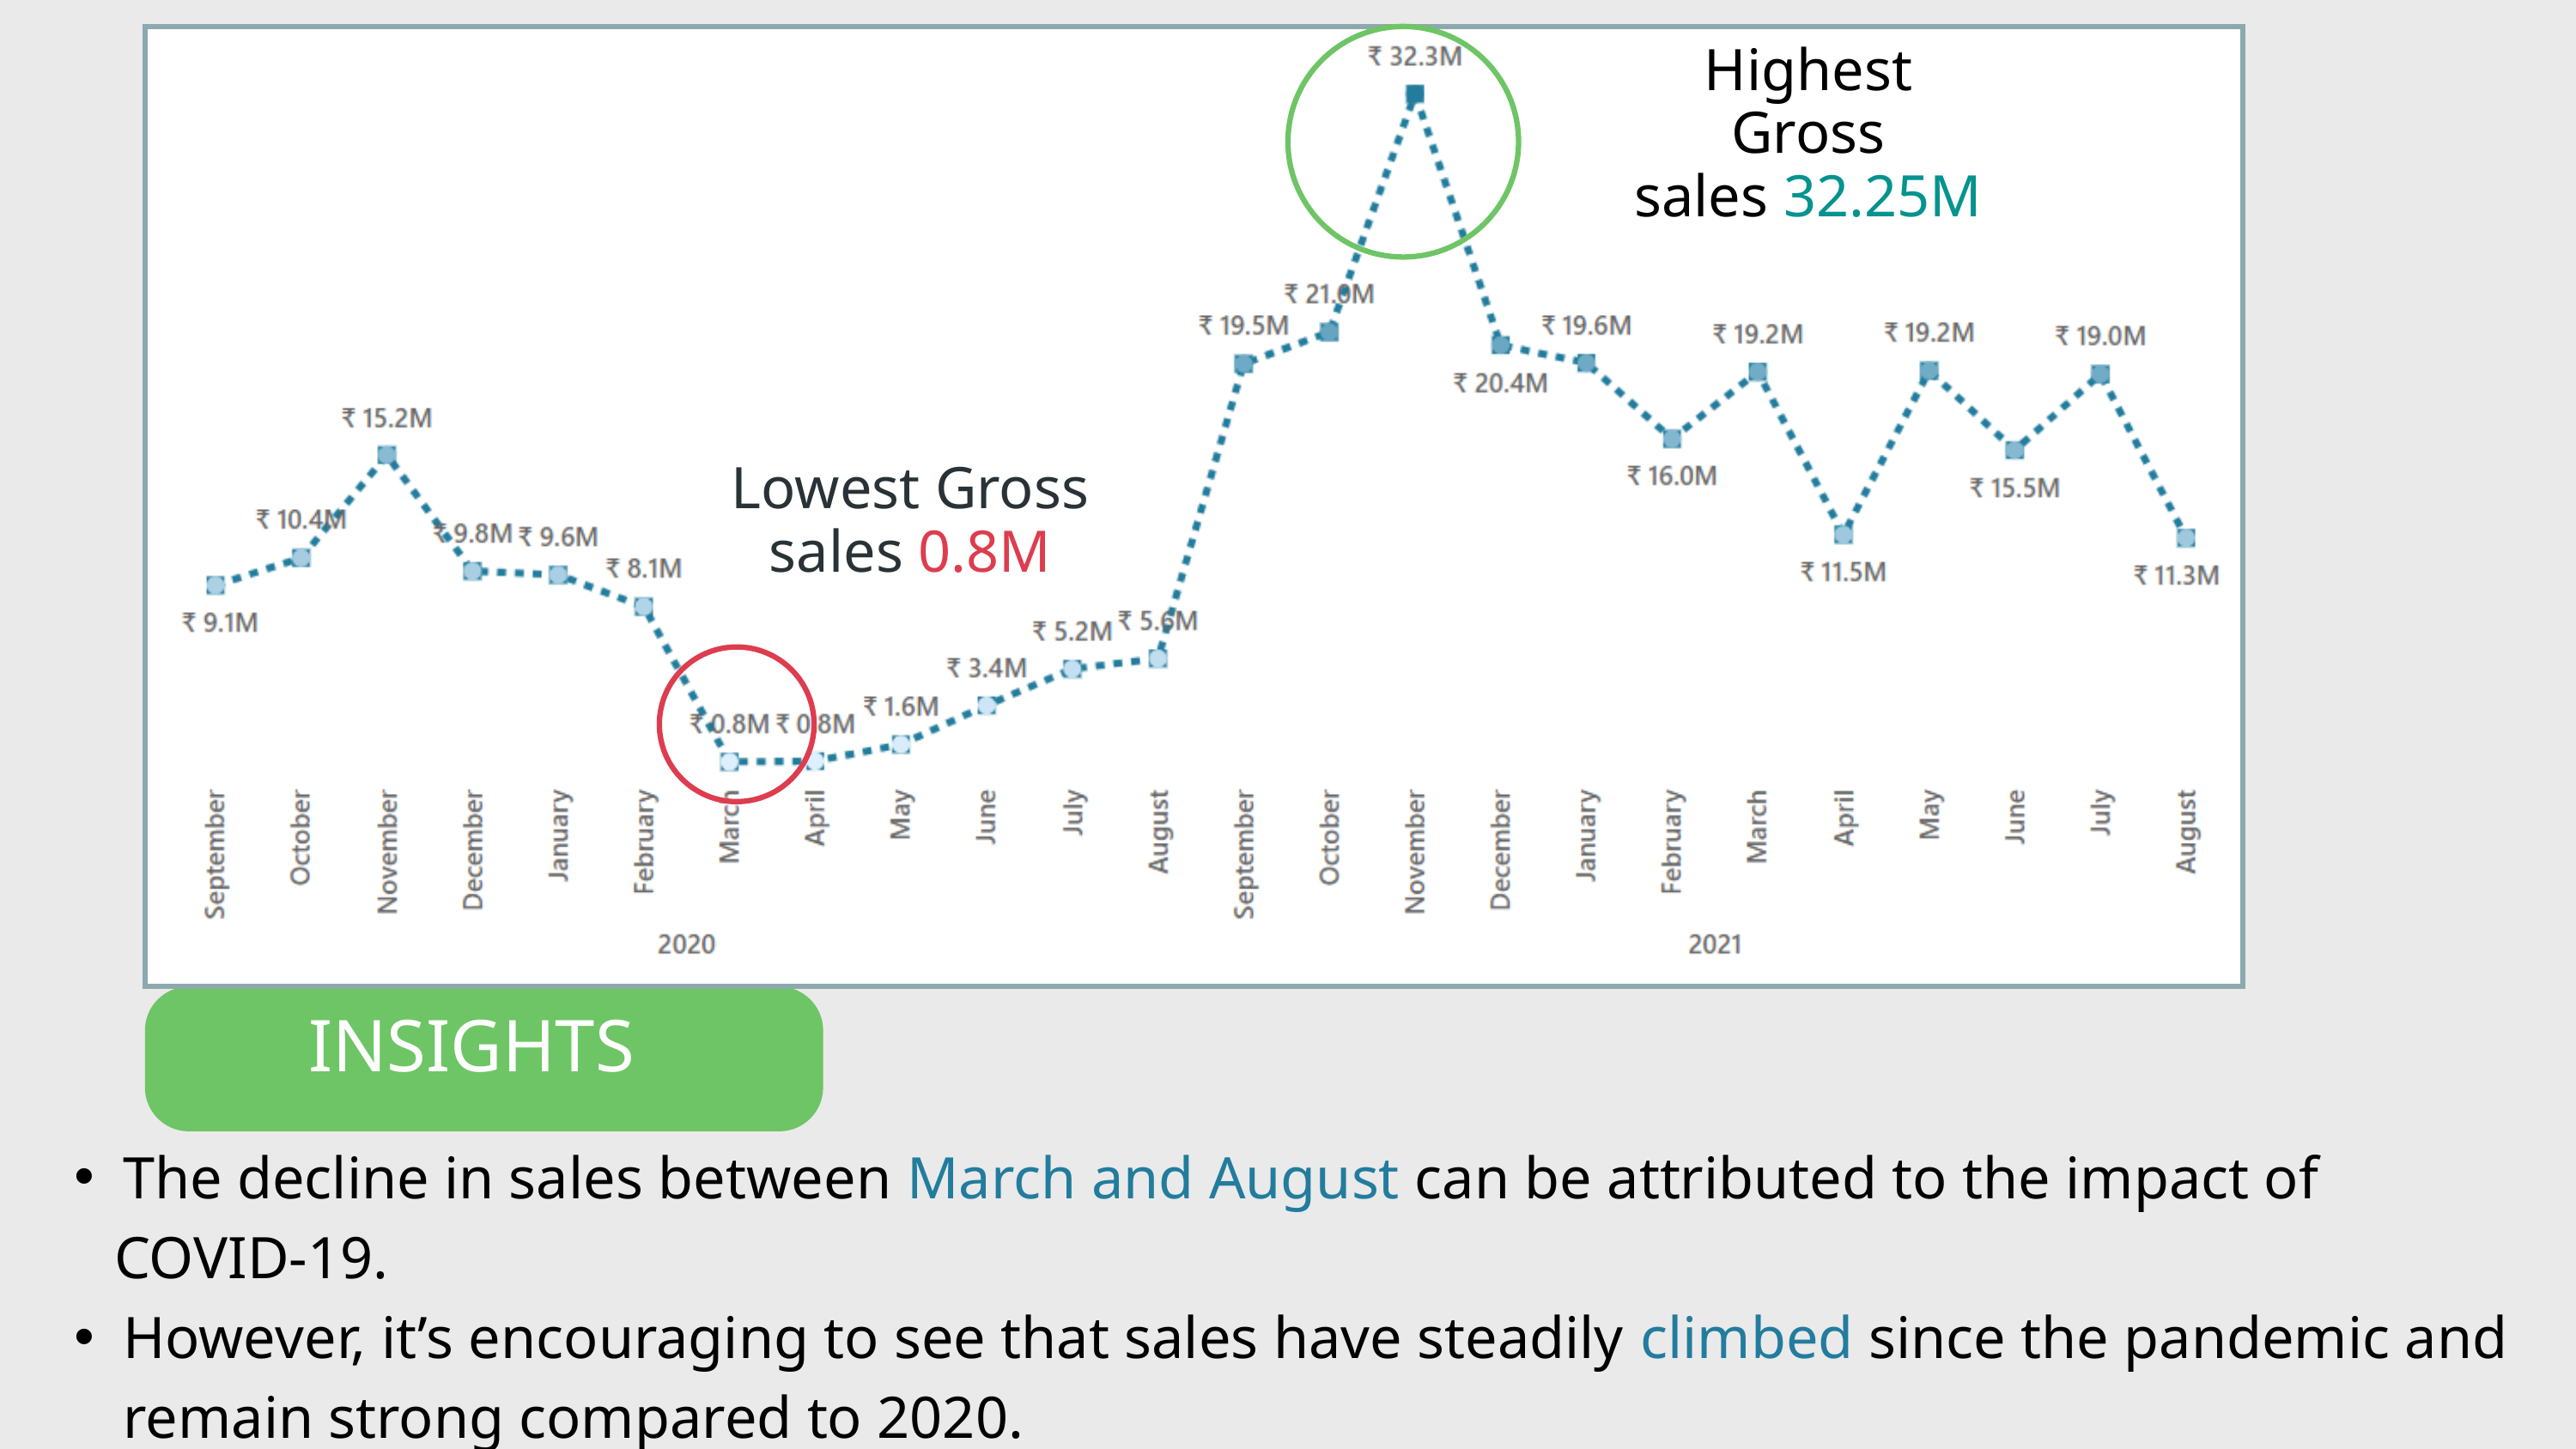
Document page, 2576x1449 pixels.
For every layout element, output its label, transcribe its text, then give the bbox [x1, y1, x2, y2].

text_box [144, 986, 823, 1132]
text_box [659, 646, 815, 803]
text_box The decline in sales between March and August can be attributed to the impact of COVID-19. However, it’s encouraging to see that sales have steadily climbed since the pandemic and remain strong compared to 2020. [25, 1049, 2551, 1449]
text_box Highest Gross sales 32.25M [1623, 38, 1994, 229]
text_box Lowest Gross sales 0.8M [722, 457, 1099, 585]
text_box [1287, 26, 1519, 258]
text_box [144, 26, 2243, 987]
